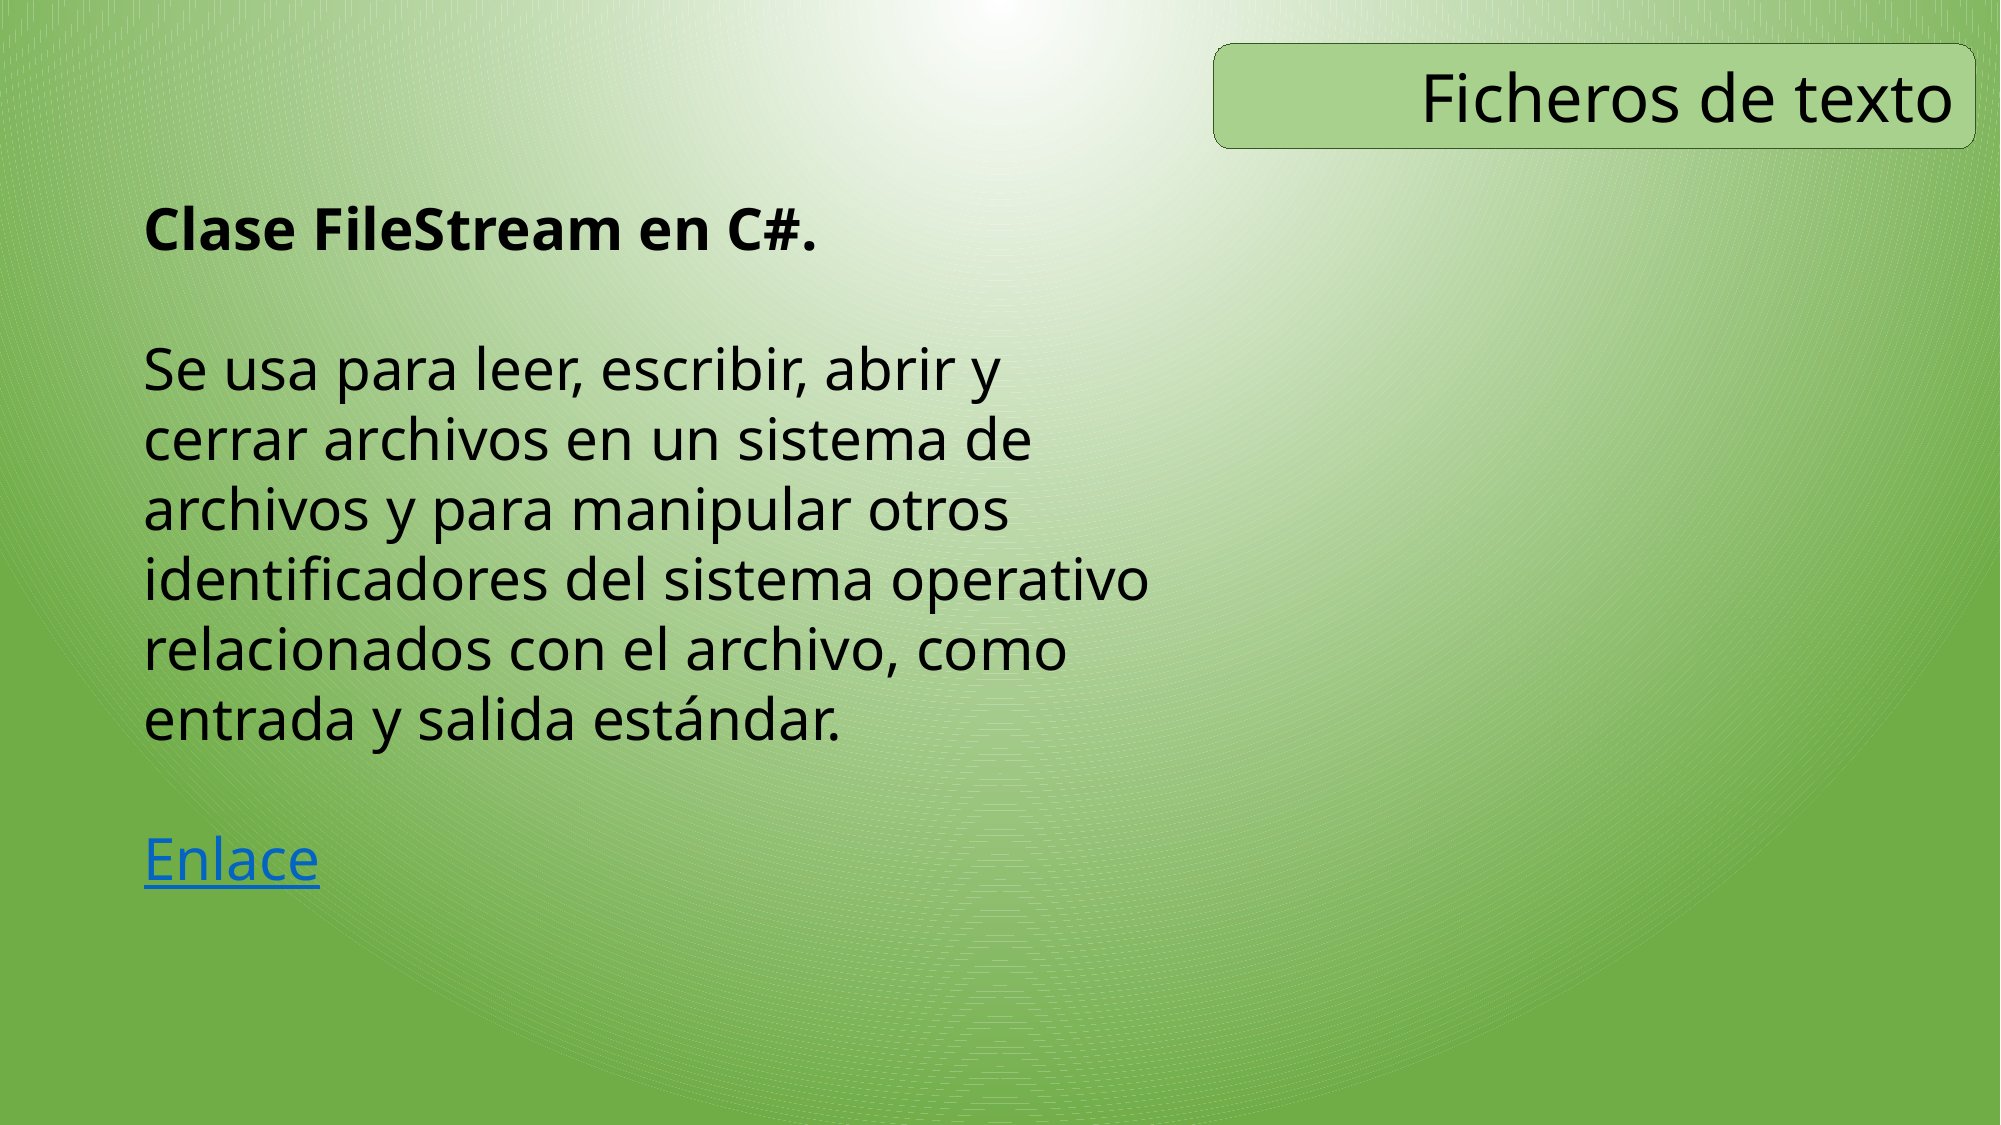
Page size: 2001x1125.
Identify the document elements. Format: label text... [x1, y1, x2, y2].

text_box Ficheros de texto [1213, 43, 1976, 149]
text_box Clase FileStream en C#. Se usa para leer, escribir, abrir y cerrar archivos en un sistema de archivos y para manipular otros identificadores del sistema operativo relacionados con el archivo, como entrada y salida estándar. Enlace [128, 184, 1182, 909]
